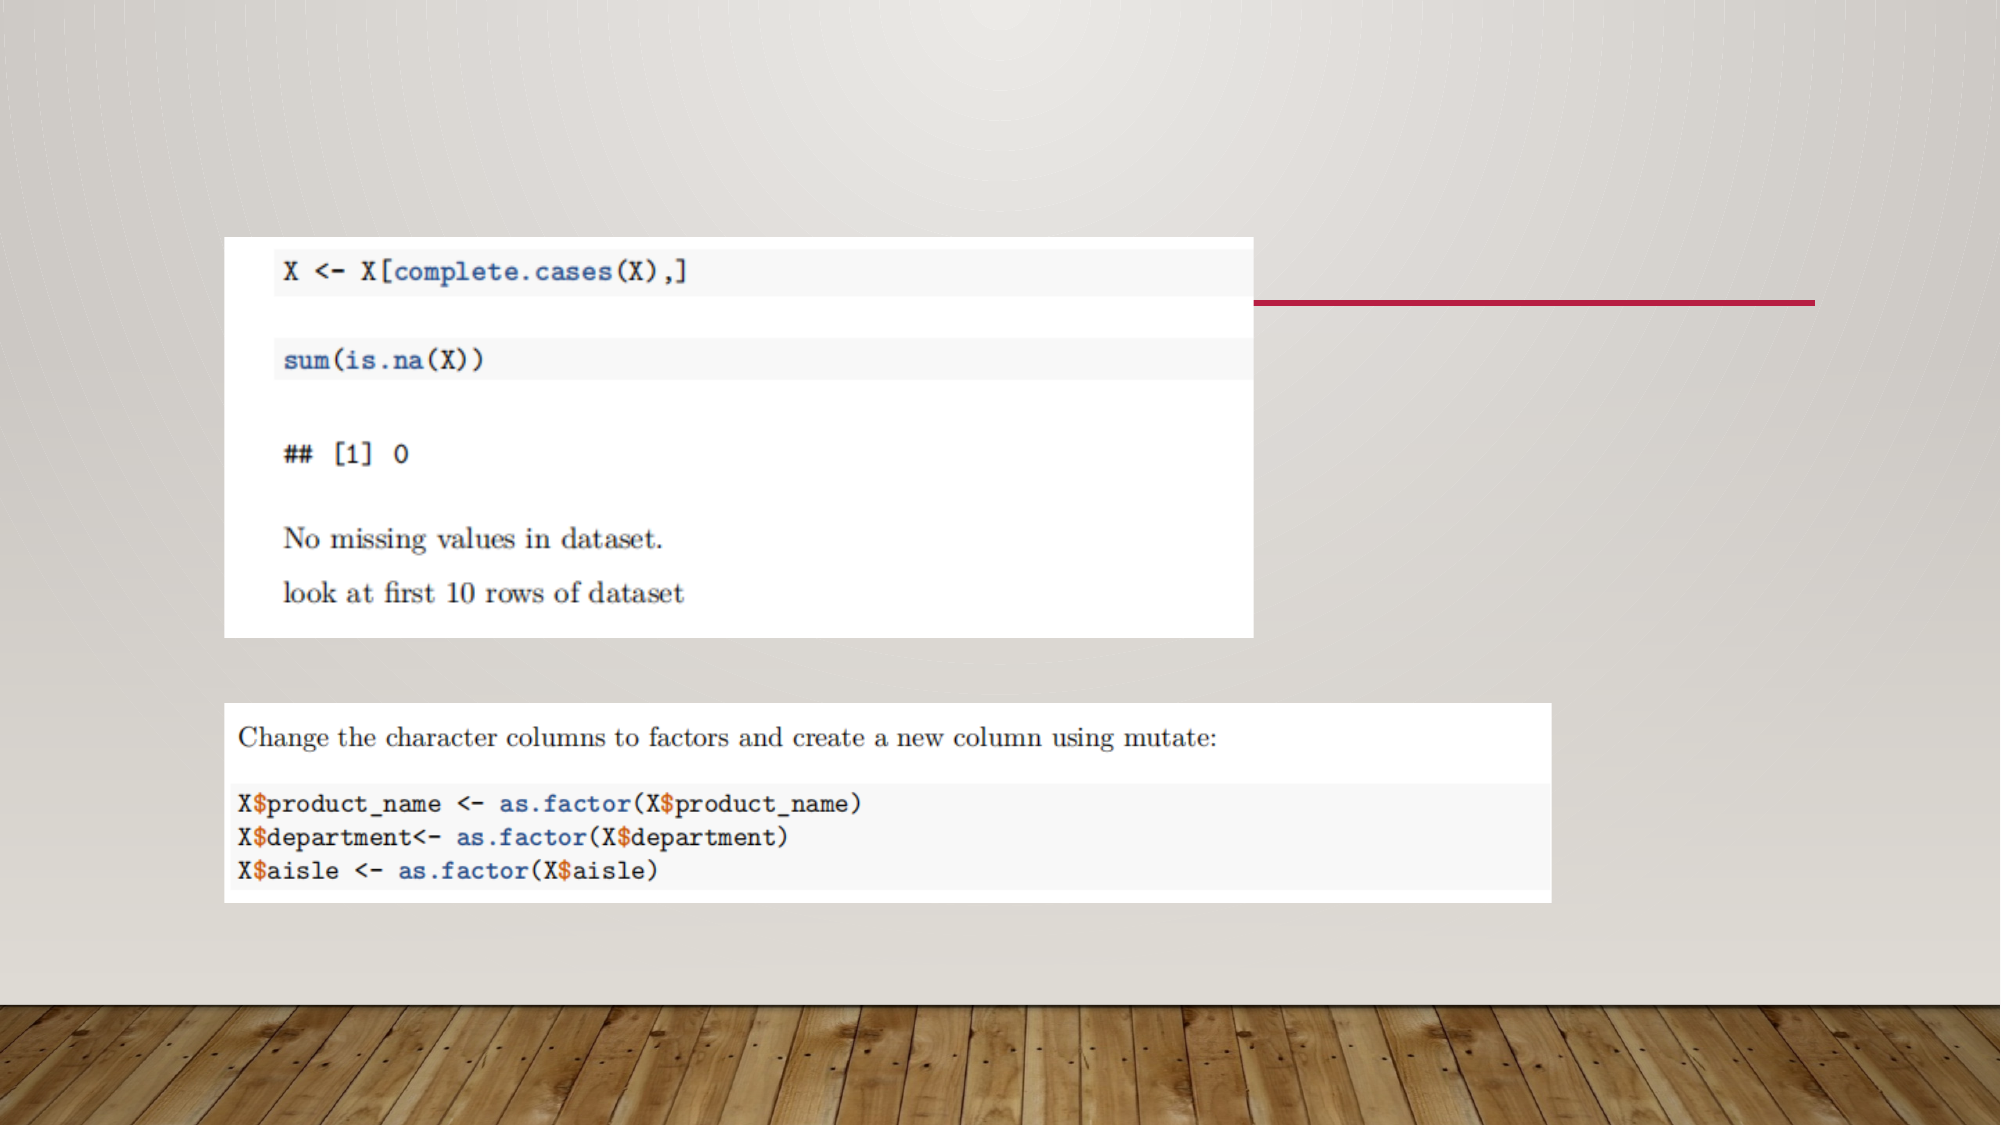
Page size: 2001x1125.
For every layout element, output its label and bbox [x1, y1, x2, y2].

list [224, 237, 1255, 638]
list [224, 703, 1552, 904]
picture [0, 1005, 2000, 1125]
